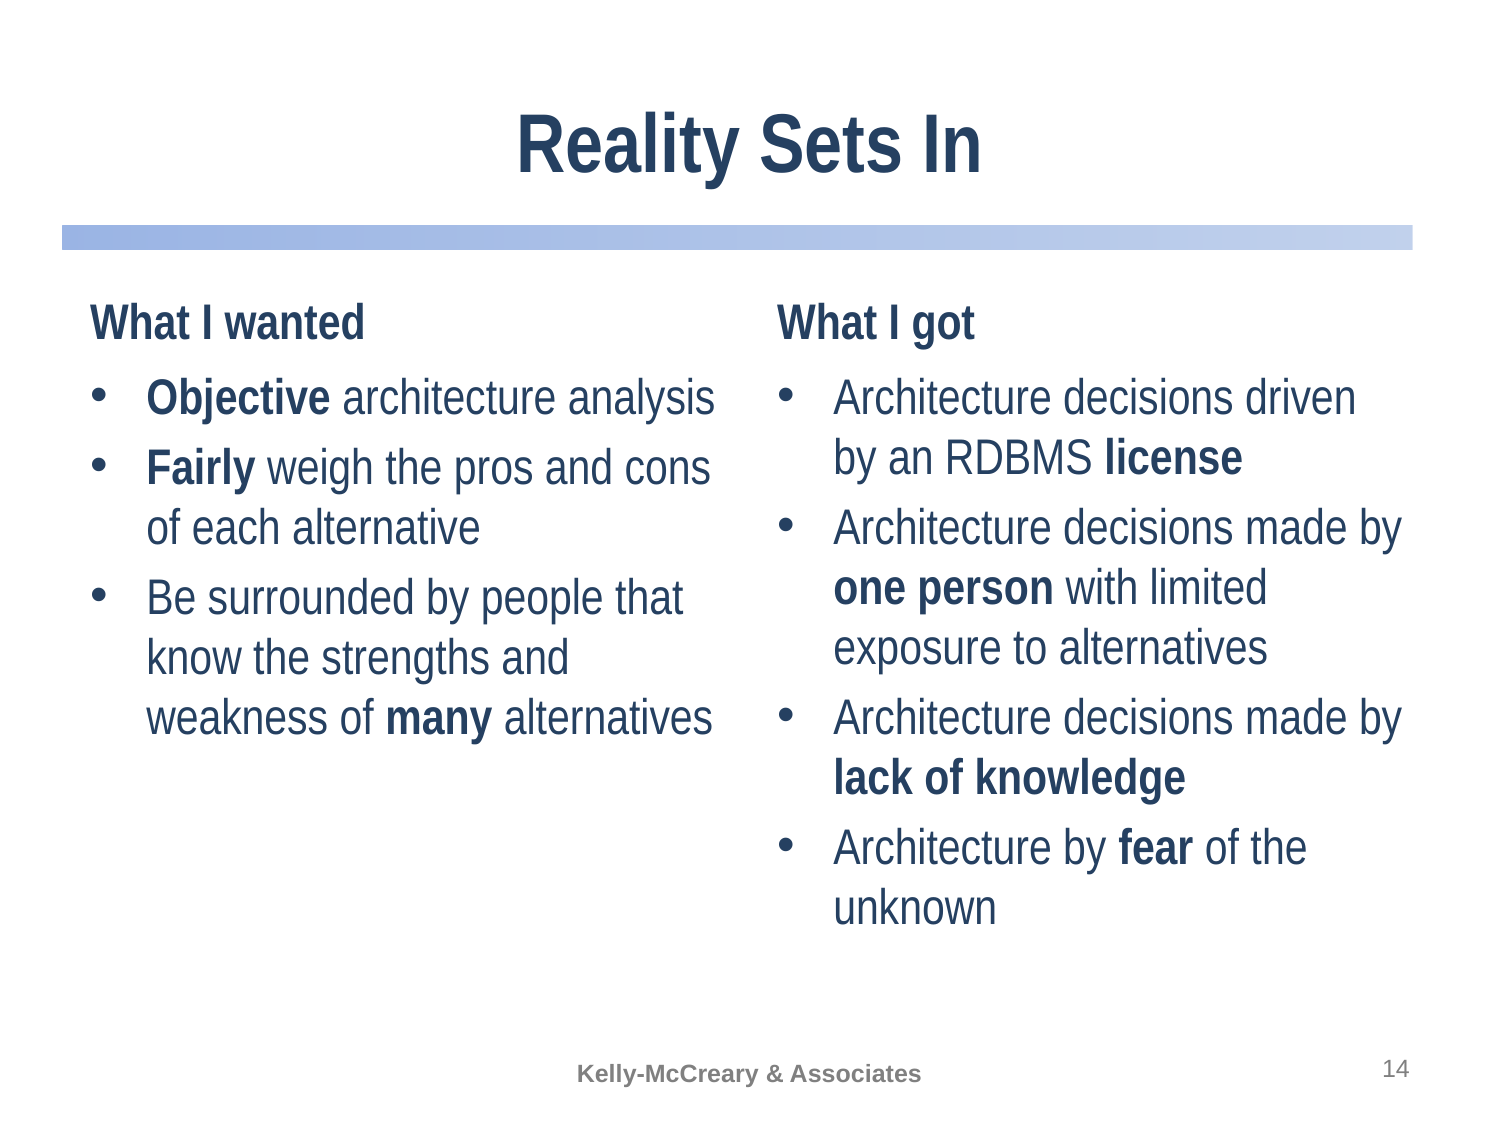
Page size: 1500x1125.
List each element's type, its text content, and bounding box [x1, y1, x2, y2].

title Reality Sets In [75, 45, 1425, 233]
list Objective architecture analysis Fairly weigh the pros and cons of each alternative Be surrounded by people that know the strengths and weakness of many alternatives [75, 356, 738, 1005]
list What I wanted [75, 251, 738, 356]
list Architecture decisions driven by an RDBMS license Architecture decisions made by one person with limited exposure to alternatives Architecture decisions made by lack of knowledge Architecture by fear of the unknown [761, 356, 1425, 1005]
footer Kelly-McCreary & Associates [512, 1042, 988, 1103]
list What I got [761, 251, 1425, 356]
slide_number 14 [1337, 1037, 1425, 1098]
